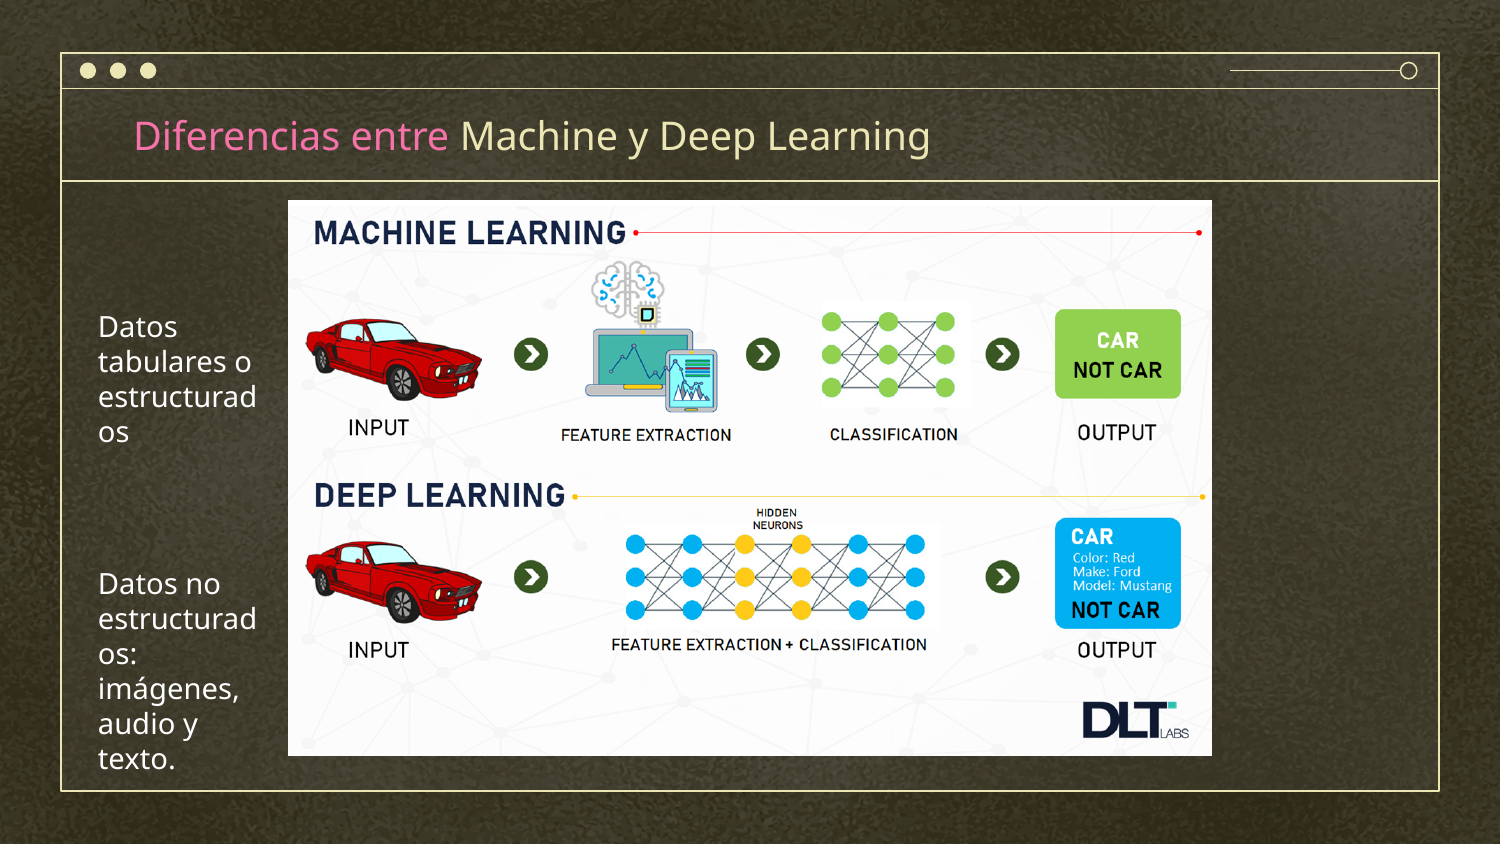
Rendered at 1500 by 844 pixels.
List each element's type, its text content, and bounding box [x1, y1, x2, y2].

title Diferencias entre Machine y Deep Learning [118, 88, 1382, 182]
text_box Datos tabulares o estructurados [82, 293, 277, 463]
text_box Datos no estructurados: imágenes, audio y texto. [82, 550, 277, 790]
picture [287, 200, 1213, 756]
